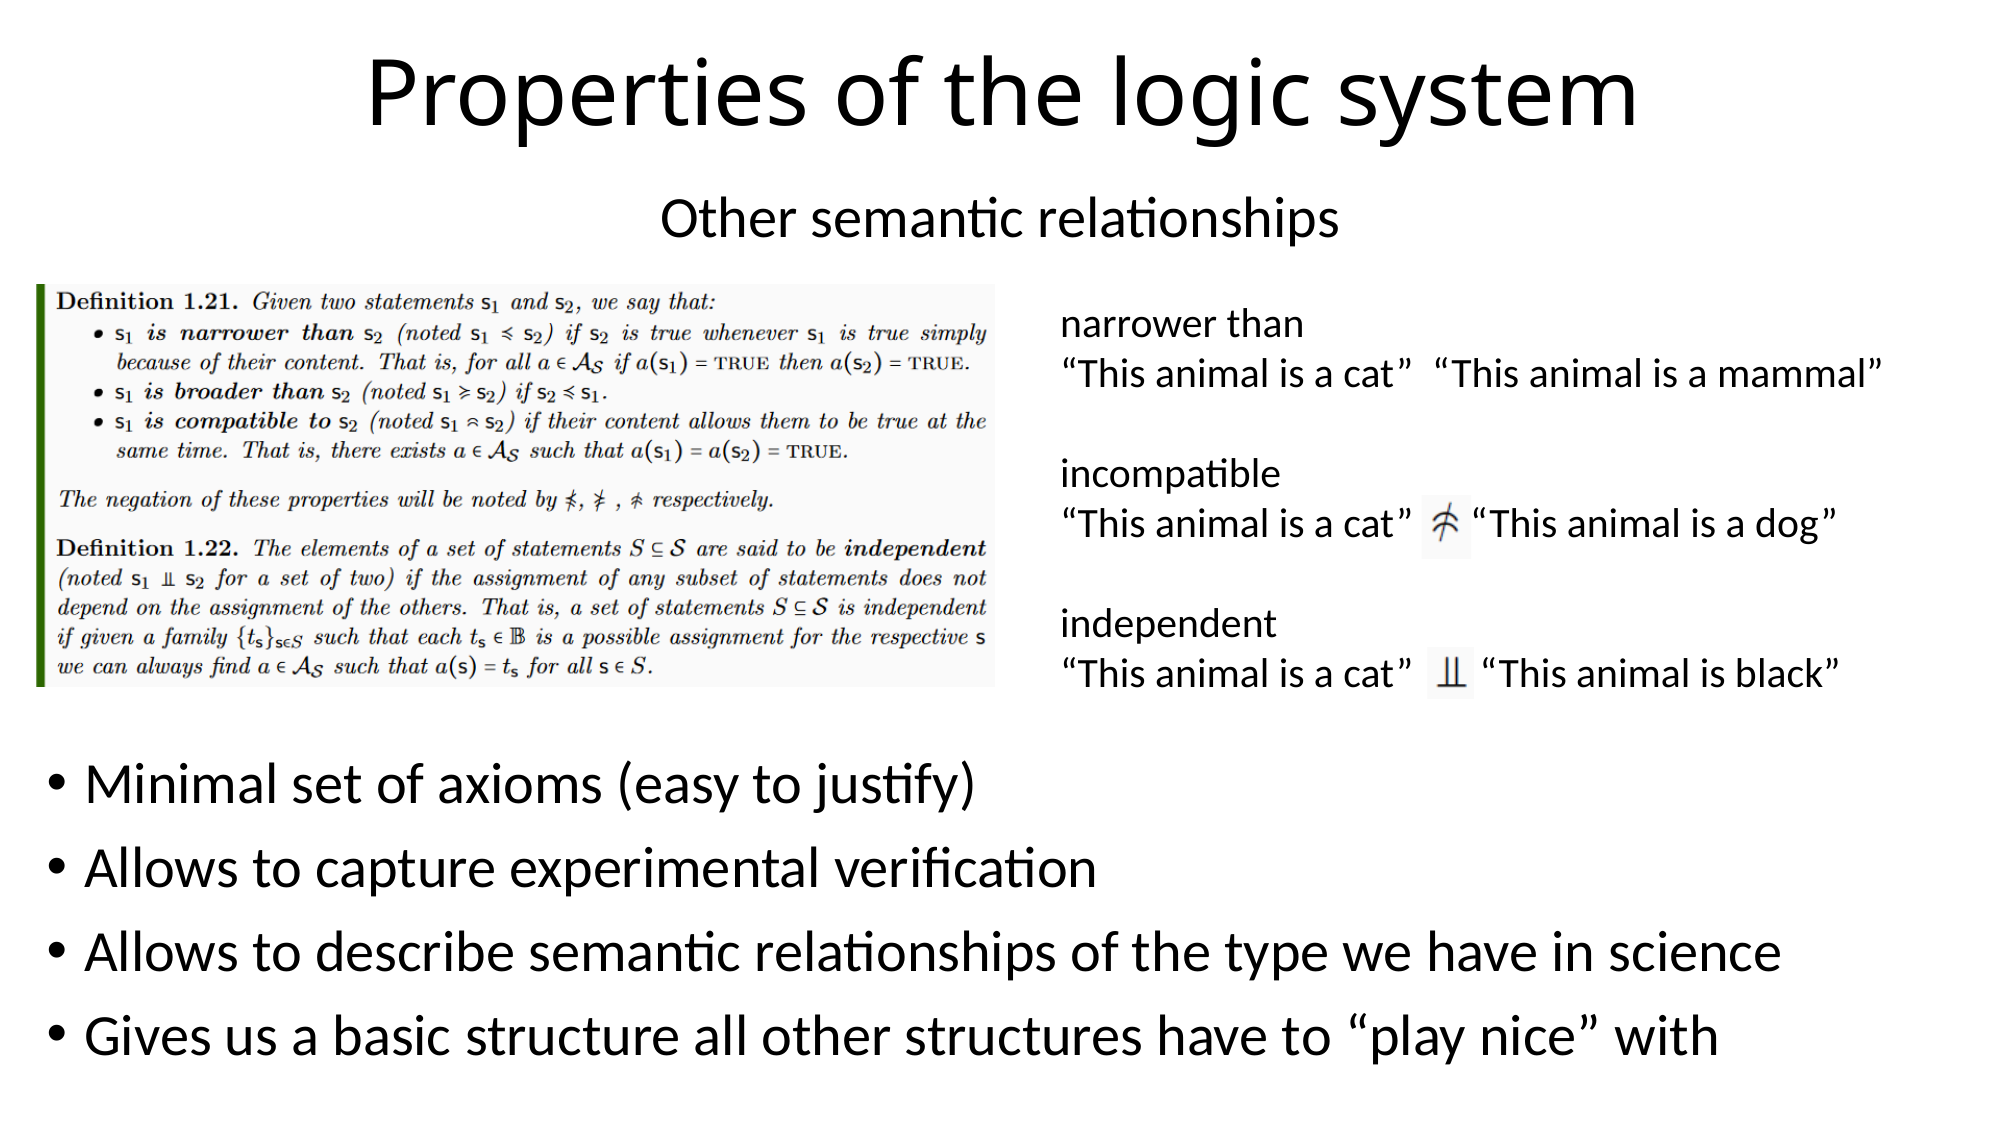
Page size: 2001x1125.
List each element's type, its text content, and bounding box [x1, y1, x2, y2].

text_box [31, 284, 995, 687]
title Properties of the logic system [31, 22, 1975, 170]
picture [1427, 647, 1474, 699]
text_box Other semantic relationships [645, 172, 1355, 257]
list Minimal set of axioms (easy to justify) Allows to capture experimental verification Allows to describe semantic relationships of the type we have in science Gives us a basic structure all other structures have to “play nice” with [31, 745, 1975, 1094]
picture [1421, 495, 1472, 559]
